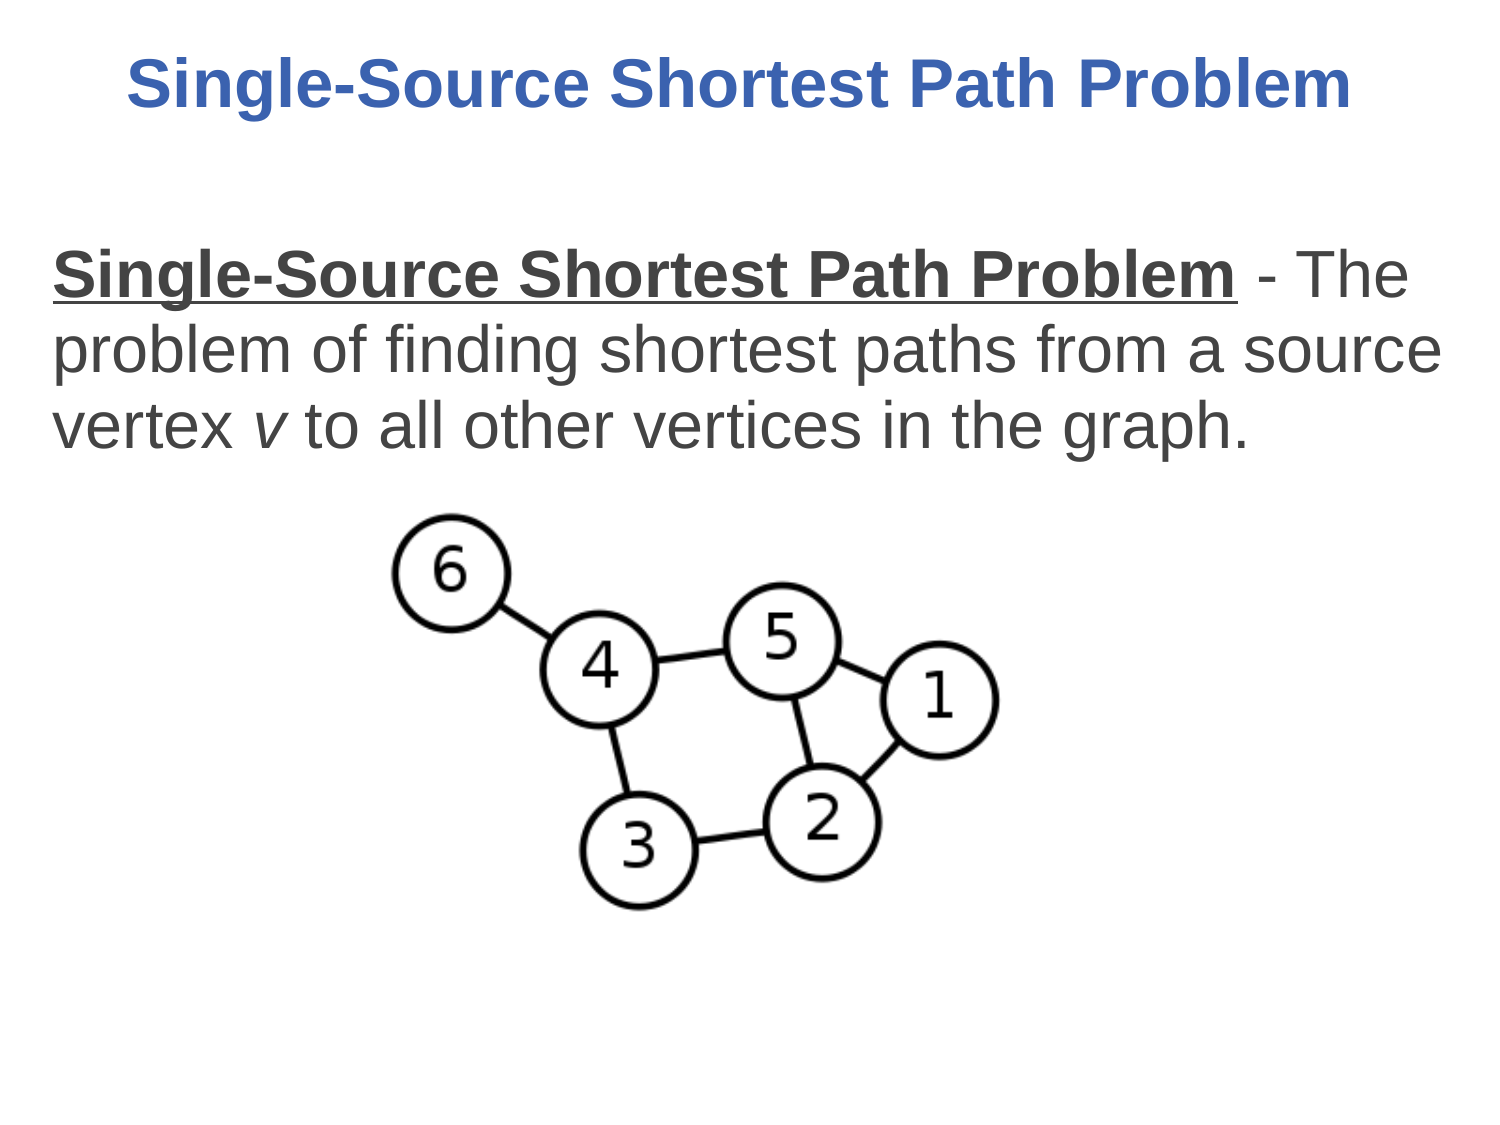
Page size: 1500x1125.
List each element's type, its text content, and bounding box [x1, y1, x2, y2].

picture [383, 506, 1009, 920]
title Single-Source Shortest Path Problem [36, 45, 1464, 180]
list Single-Source Shortest Path Problem - The problem of finding shortest paths from a source vertex v to all other vertices in the graph. [52, 236, 1480, 1047]
